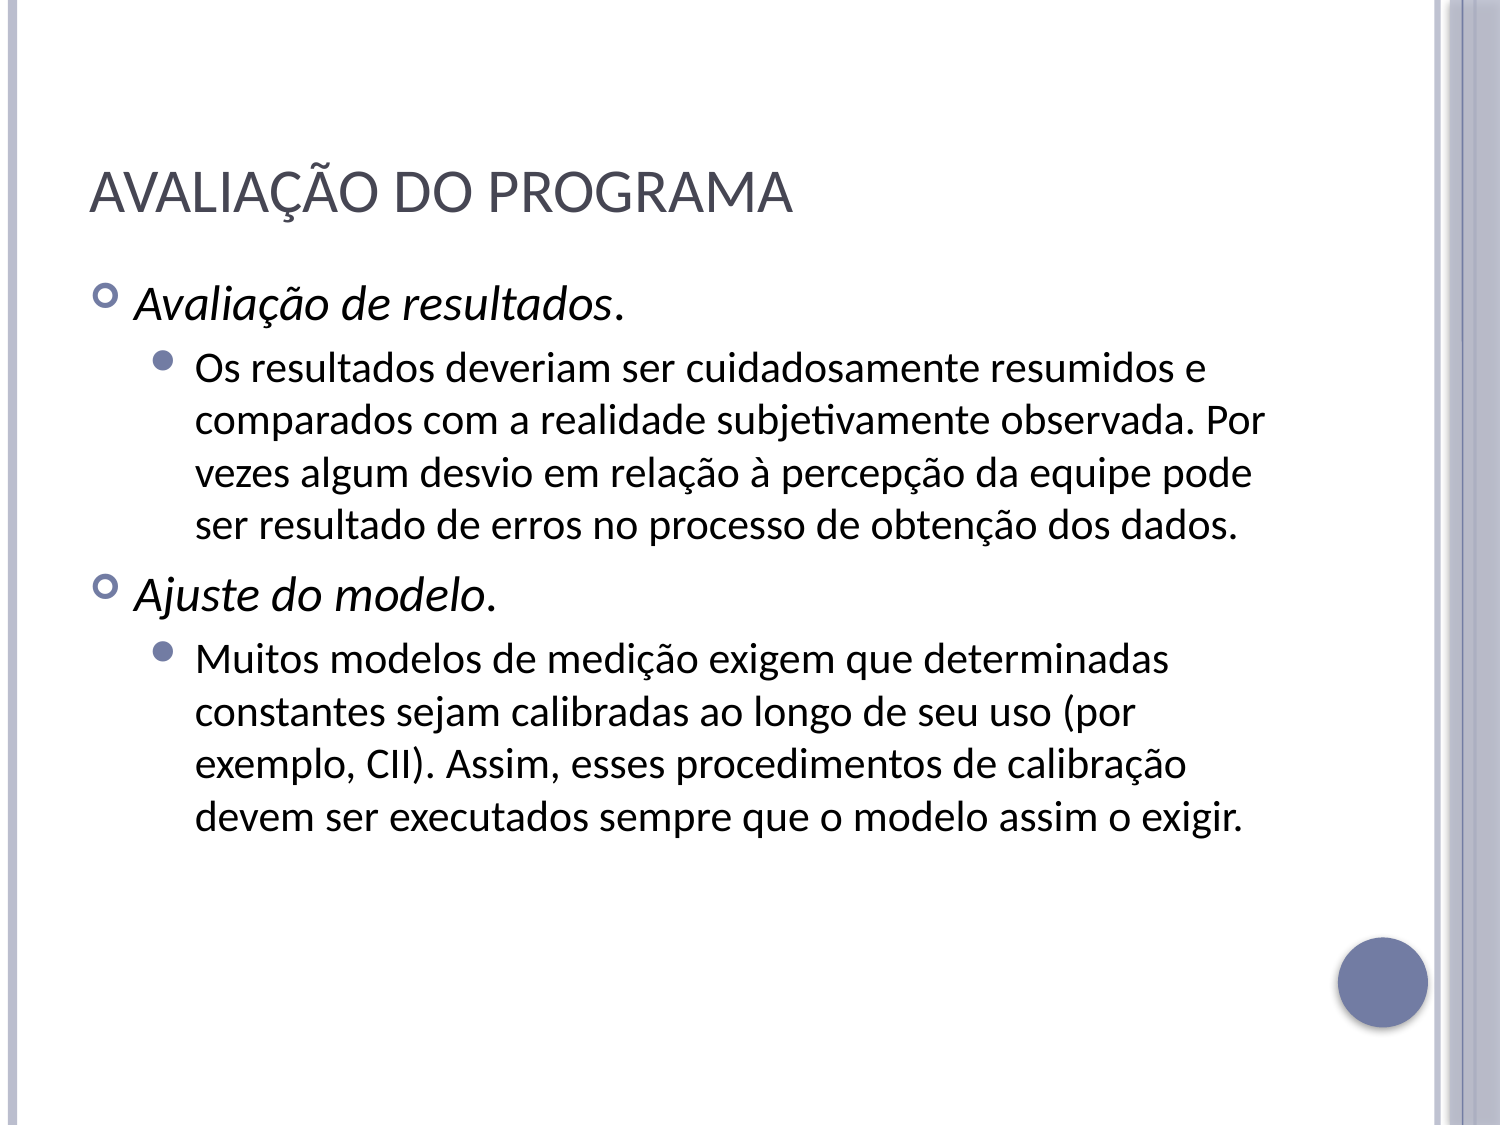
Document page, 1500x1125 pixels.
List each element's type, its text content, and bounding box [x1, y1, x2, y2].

list Avaliação de resultados. Os resultados deveriam ser cuidadosamente resumidos e comparados com a realidade subjetivamente observada. Por vezes algum desvio em relação à percepção da equipe pode ser resultado de erros no processo de obtenção dos dados. Ajuste do modelo. Muitos modelos de medição exigem que determinadas constantes sejam calibradas ao longo de seu uso (por exemplo, CII). Assim, esses procedimentos de calibração devem ser executados sempre que o modelo assim o exigir. [75, 262, 1300, 1062]
title Avaliação do programa [75, 45, 1300, 233]
